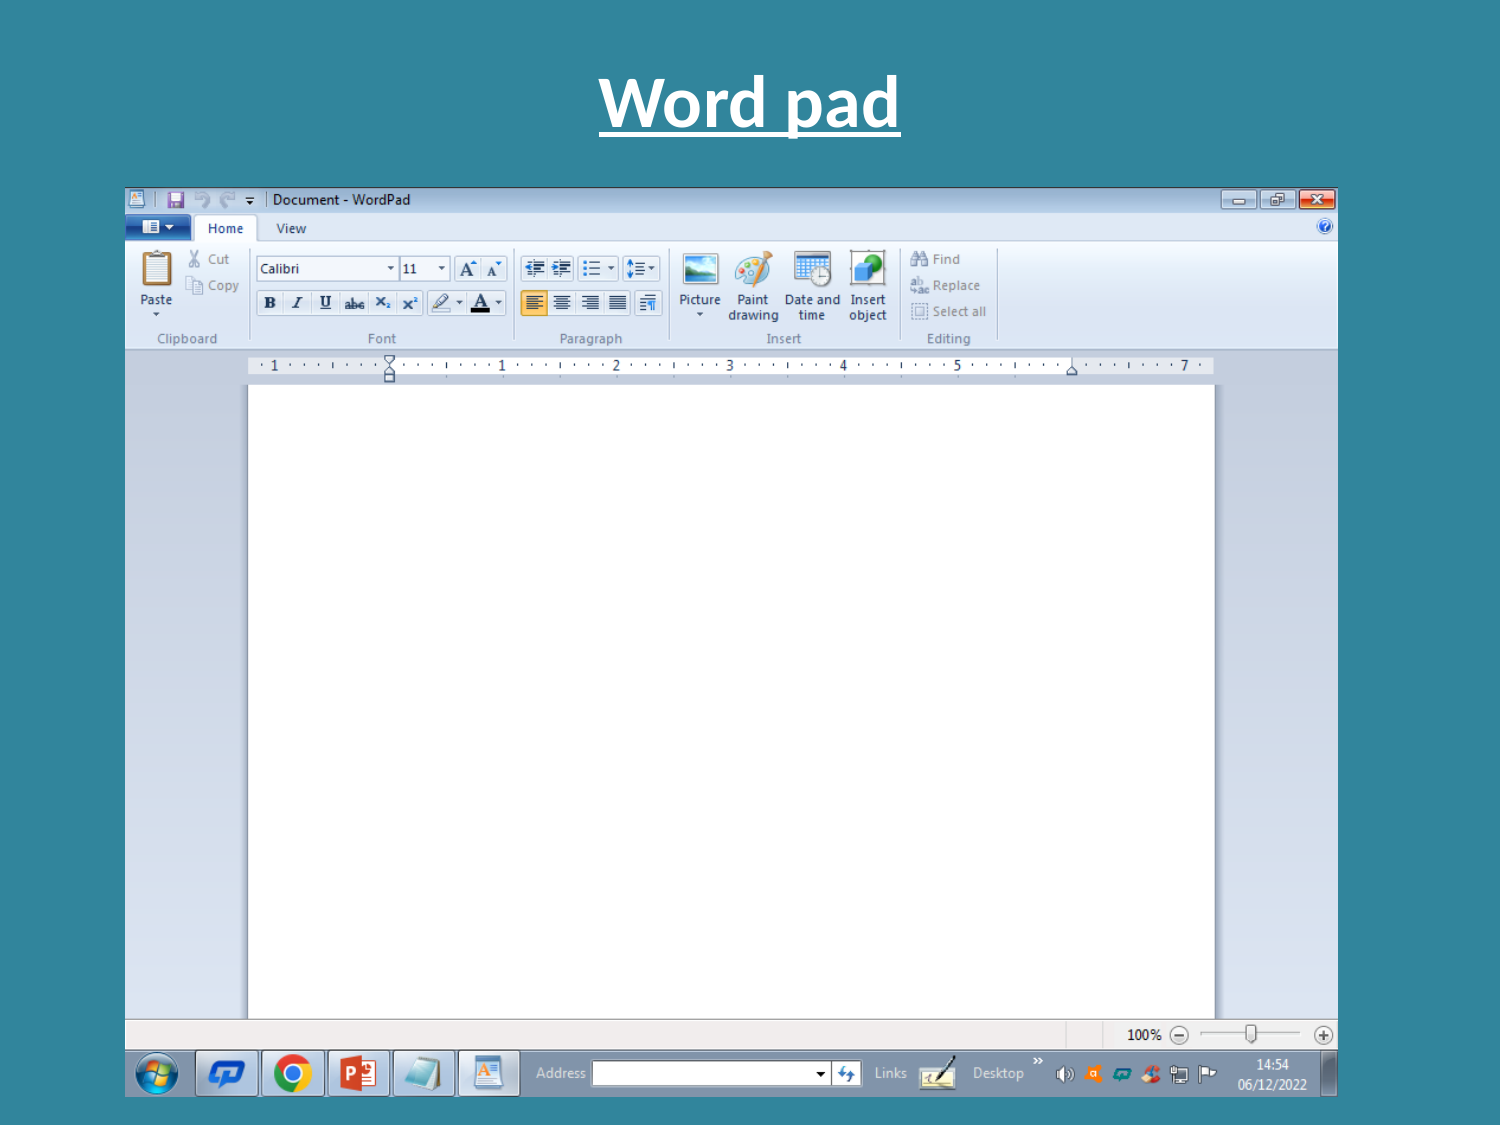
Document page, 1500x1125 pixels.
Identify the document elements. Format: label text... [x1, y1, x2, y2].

title Word pad [75, 45, 1425, 150]
picture [124, 187, 1338, 1098]
